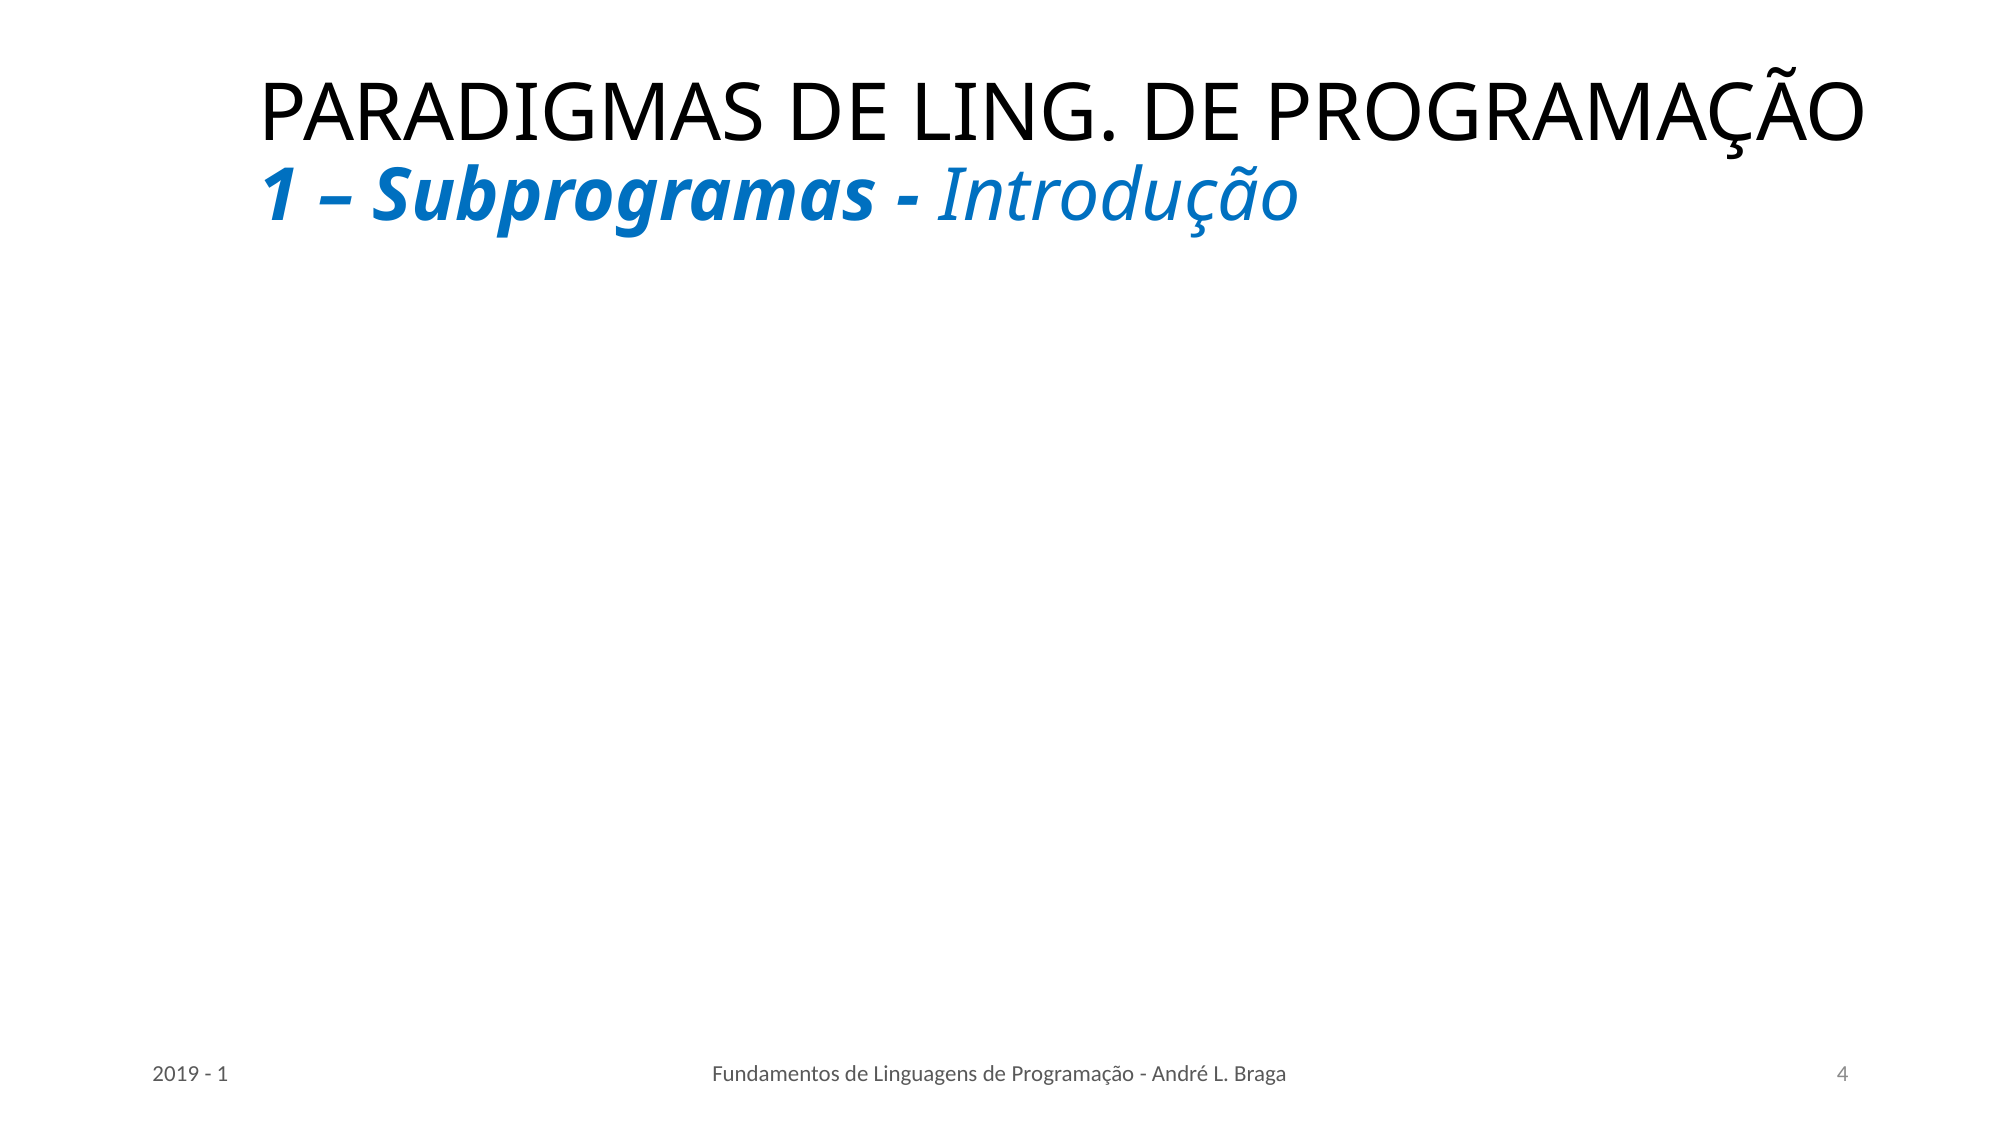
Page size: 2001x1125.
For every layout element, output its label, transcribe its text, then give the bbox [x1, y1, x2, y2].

slide_number 2019 - 1 [137, 1042, 588, 1103]
slide_number 4 [1413, 1042, 1864, 1103]
footer Fundamentos de Linguagens de Programação - André L. Braga [662, 1042, 1338, 1103]
title PARADIGMAS DE LING. DE PROGRAMAÇÃO 1 – Subprogramas - Introdução [243, 51, 1887, 257]
